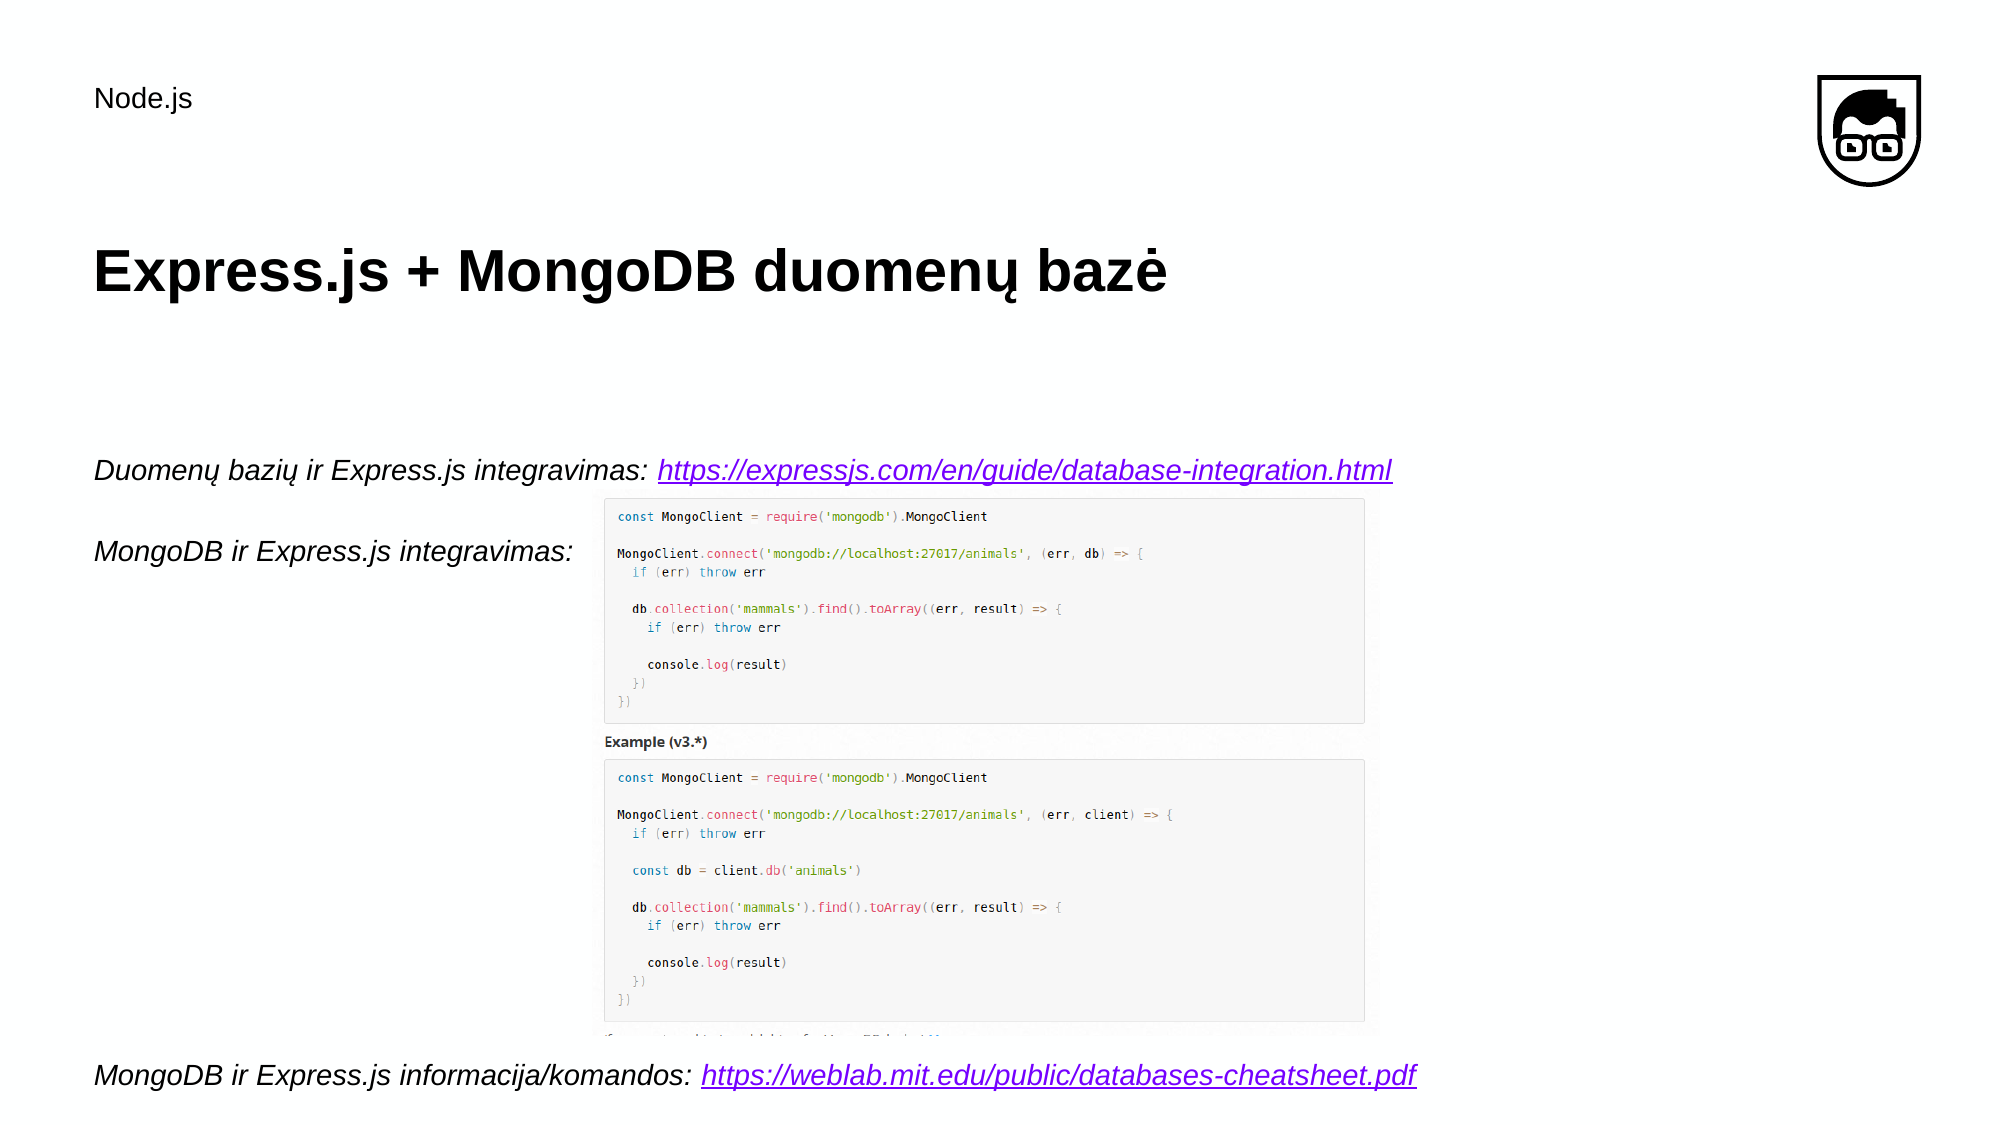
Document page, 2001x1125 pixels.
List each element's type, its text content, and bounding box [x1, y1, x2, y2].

list Duomenų bazių ir Express.js integravimas: https://expressjs.com/en/guide/database-integration.html MongoDB ir Express.js integravimas: MongoDB ir Express.js informacija/komandos: https://weblab.mit.edu/public/databases-cheatsheet.pdf [78, 438, 1894, 1125]
list Node.js [78, 75, 1102, 150]
picture [592, 489, 1380, 1036]
title Express.js + MongoDB duomenų bazė [78, 224, 1851, 438]
